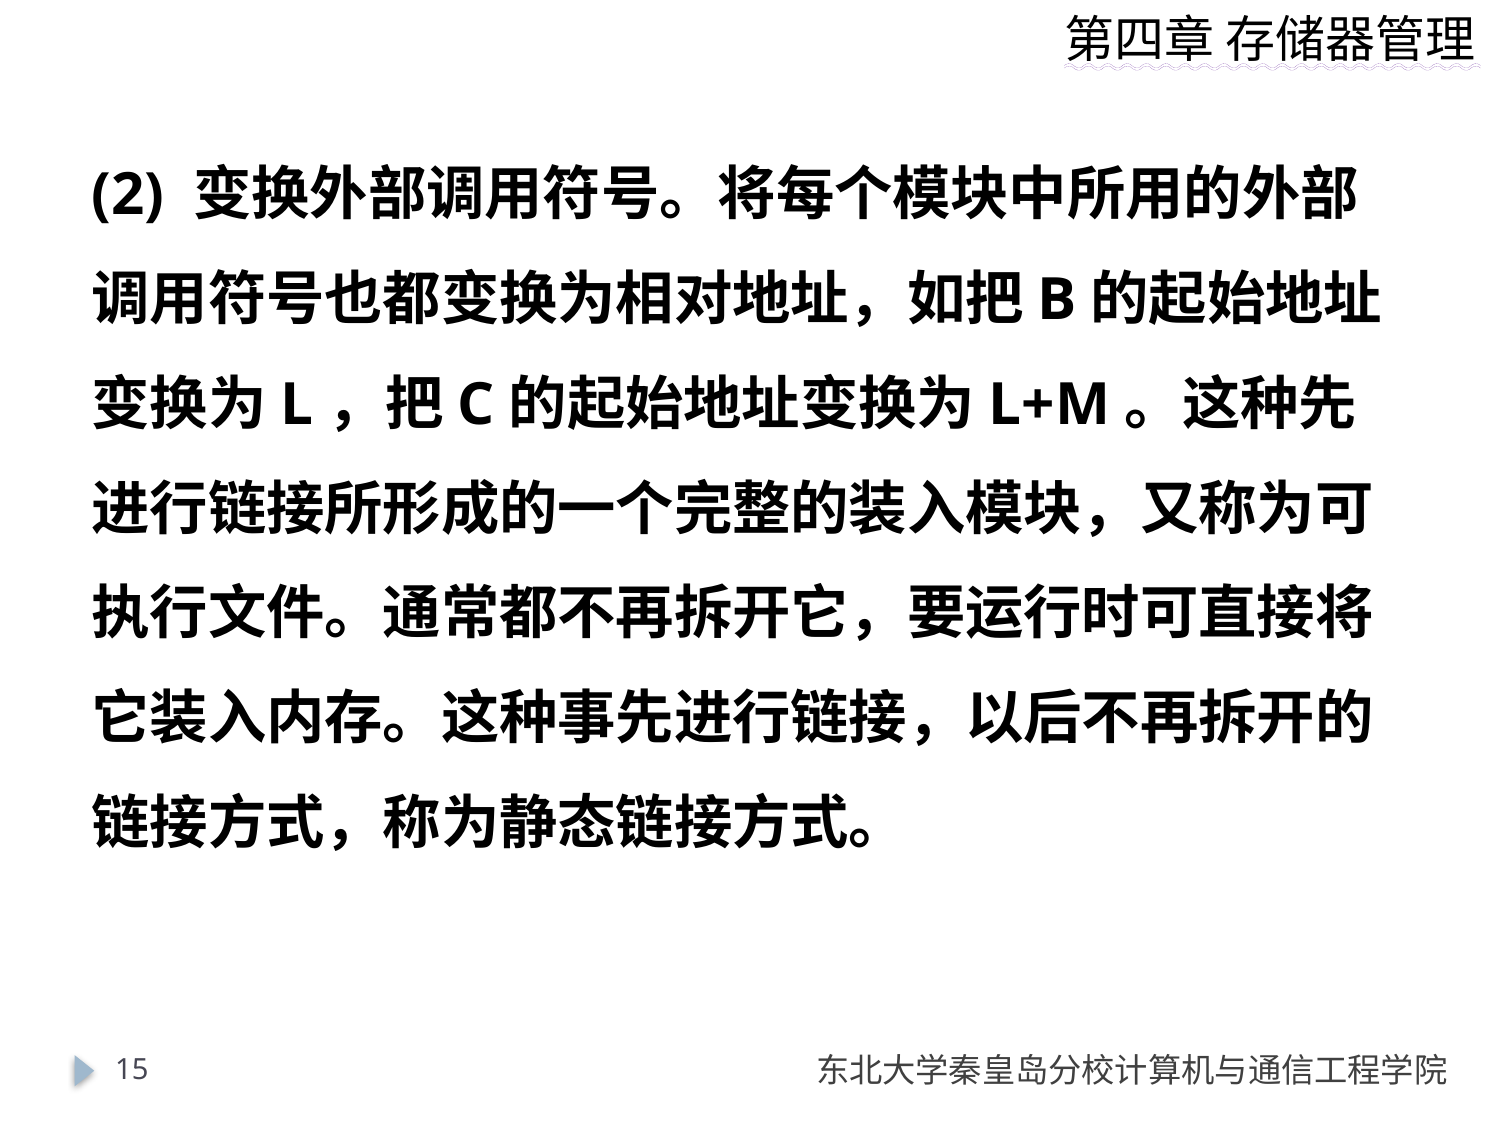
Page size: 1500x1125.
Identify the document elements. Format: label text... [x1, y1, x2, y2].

slide_number 15 [100, 1042, 426, 1103]
list (2) 变换外部调用符号。将每个模块中所用的外部调用符号也都变换为相对地址，如把B的起始地址变换为L，把C的起始地址变换为L+M。这种先进行链接所形成的一个完整的装入模块，又称为可执行文件。通常都不再拆开它，要运行时可直接将它装入内存。这种事先进行链接，以后不再拆开的链接方式，称为静态链接方式。 [76, 113, 1424, 1000]
